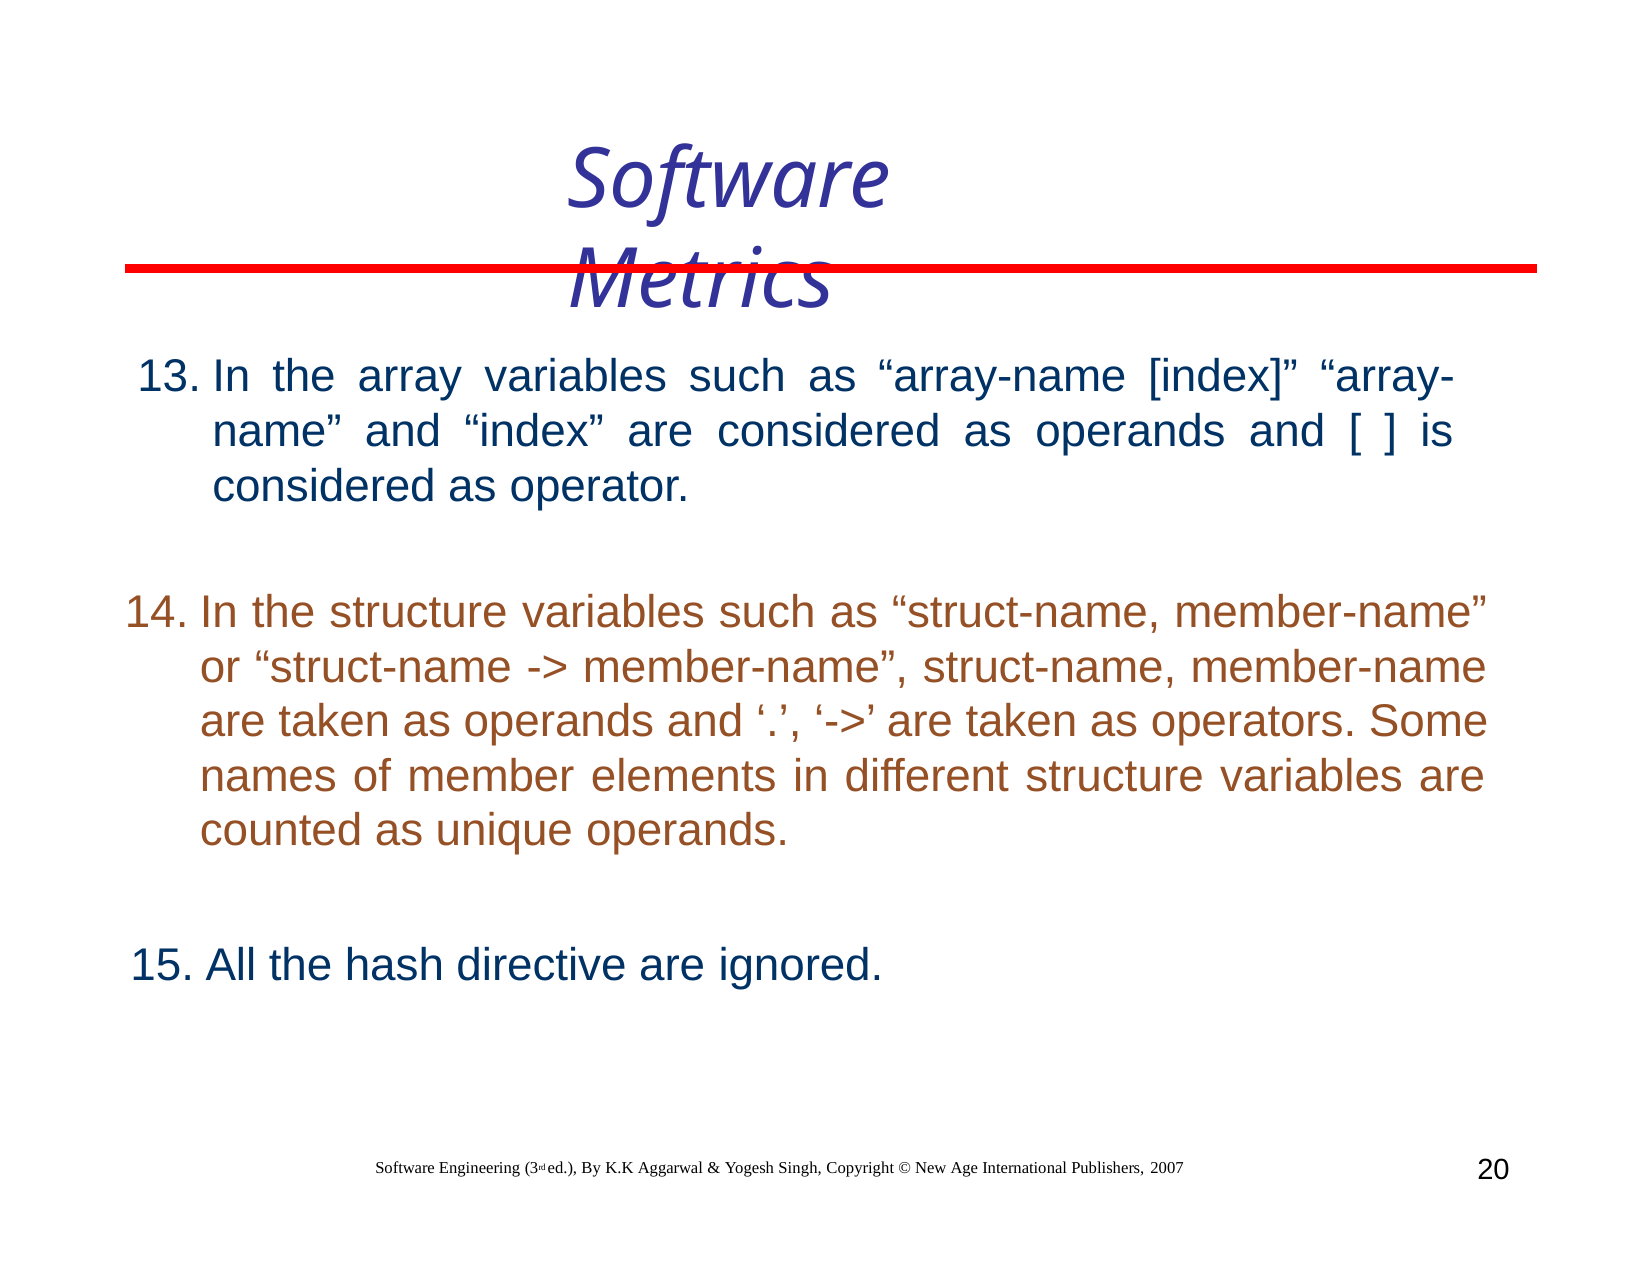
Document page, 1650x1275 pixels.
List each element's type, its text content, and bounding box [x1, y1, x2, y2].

footer Software Engineering (3rd ed.), By K.K Aggarwal & Yogesh Singh, Copyright © New Age International Publishers, 2007 [373, 1158, 1189, 1275]
slide_number 20 [1473, 1154, 1514, 1275]
title Software Metrics [565, 122, 1084, 268]
title Software Metrics [565, 269, 1084, 338]
text_box In the array variables such as “array-name [index]” “array- name” and “index” are considered as operands and [ ] is considered as operator. In the structure variables such as “struct-name, member-name” or “struct-name -> member-name”, struct-name, member-name are taken as operands and ‘.’, ‘->’ are taken as operators. Some names of member elements in different structure variables are counted as unique operands. All the hash directive are ignored. [122, 344, 1502, 990]
